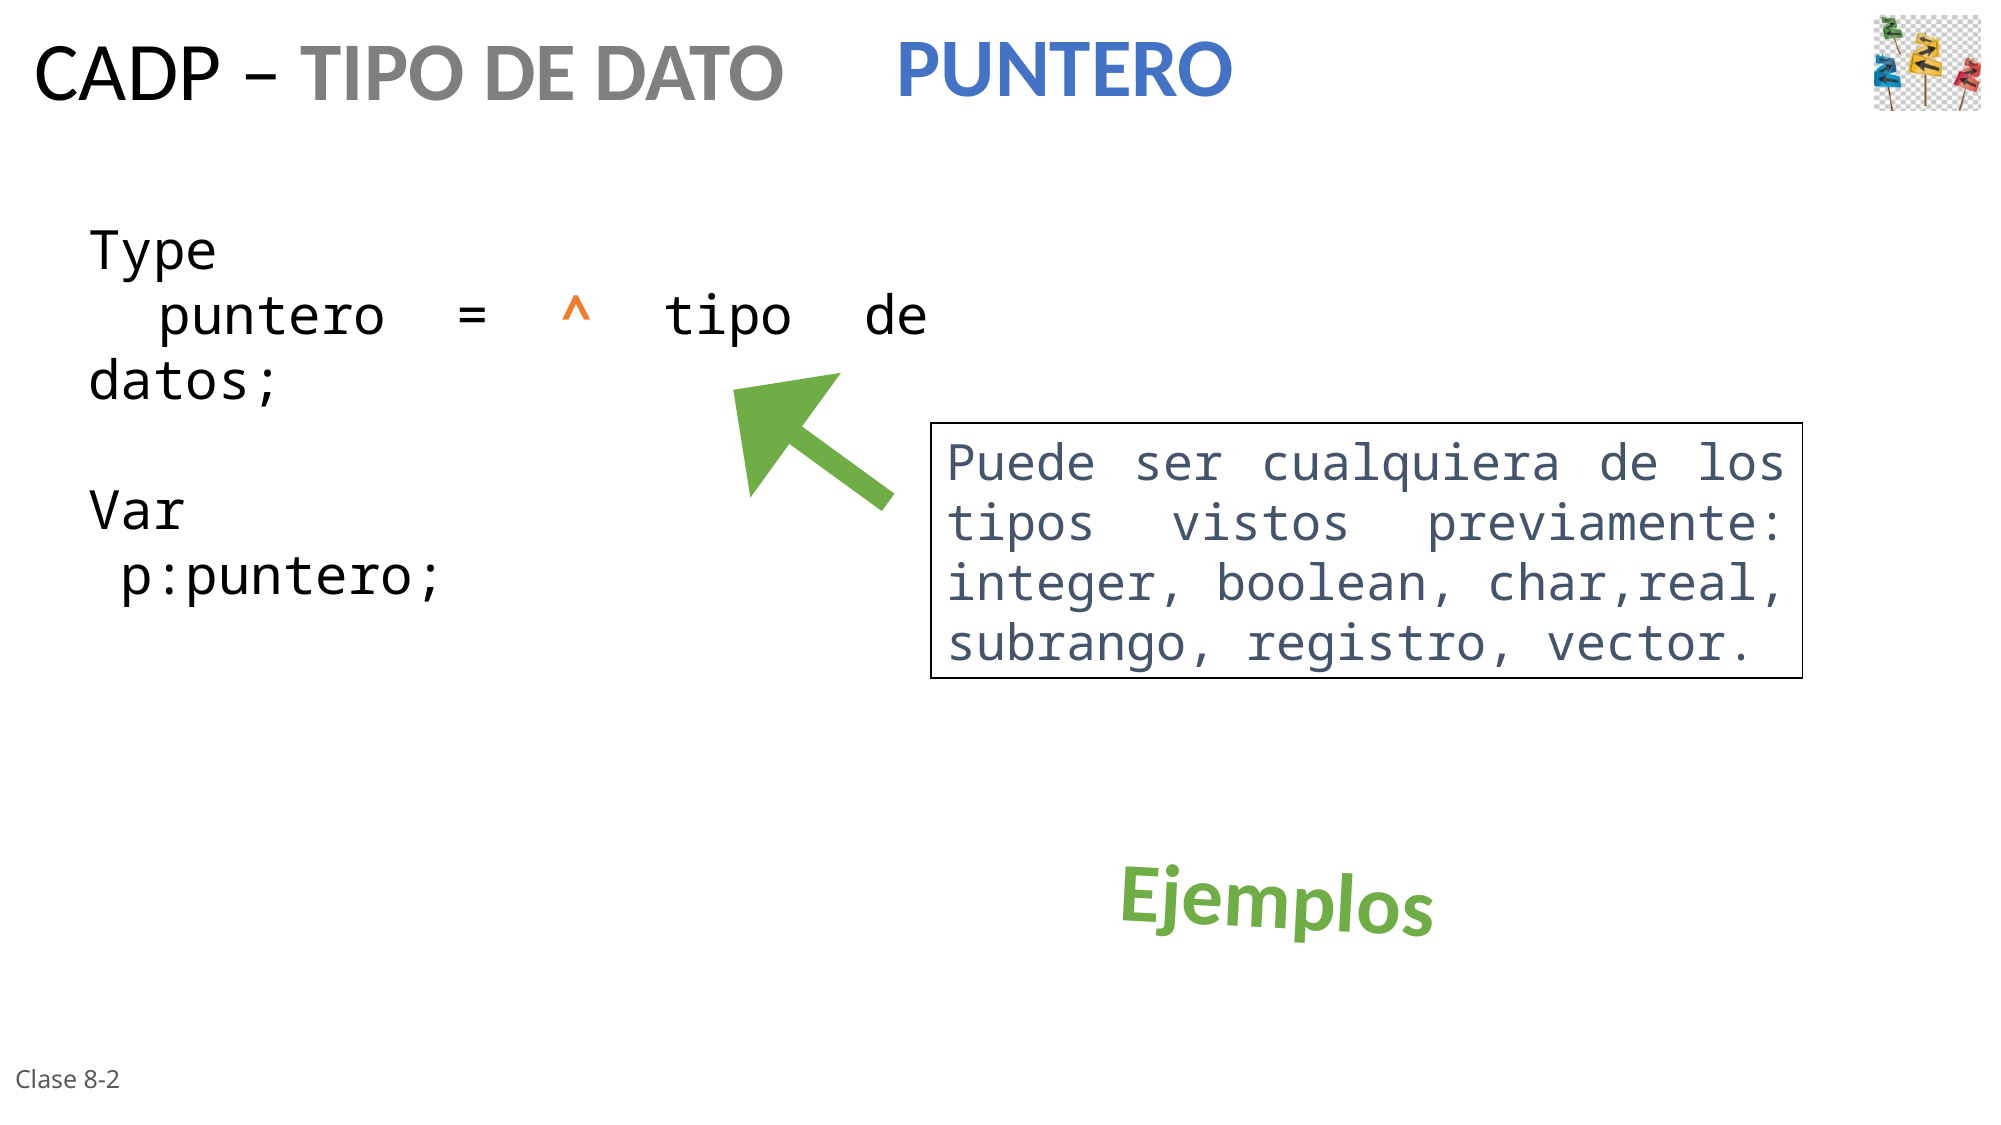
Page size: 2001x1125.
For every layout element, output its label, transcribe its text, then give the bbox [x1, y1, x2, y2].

text_box [734, 374, 894, 510]
text_box Clase 8-2 [0, 1048, 350, 1109]
picture [1873, 15, 1981, 111]
text_box PUNTERO [881, 16, 1674, 131]
text_box CADP – TIPO DE DATO [19, 21, 811, 136]
text_box Puede ser cualquiera de los tipos vistos previamente: integer, boolean, char,real, subrango, registro, vector. [931, 423, 1803, 679]
text_box Ejemplos [1023, 824, 1533, 966]
text_box Type puntero = ^ tipo de datos; Var p:puntero; [73, 207, 945, 678]
